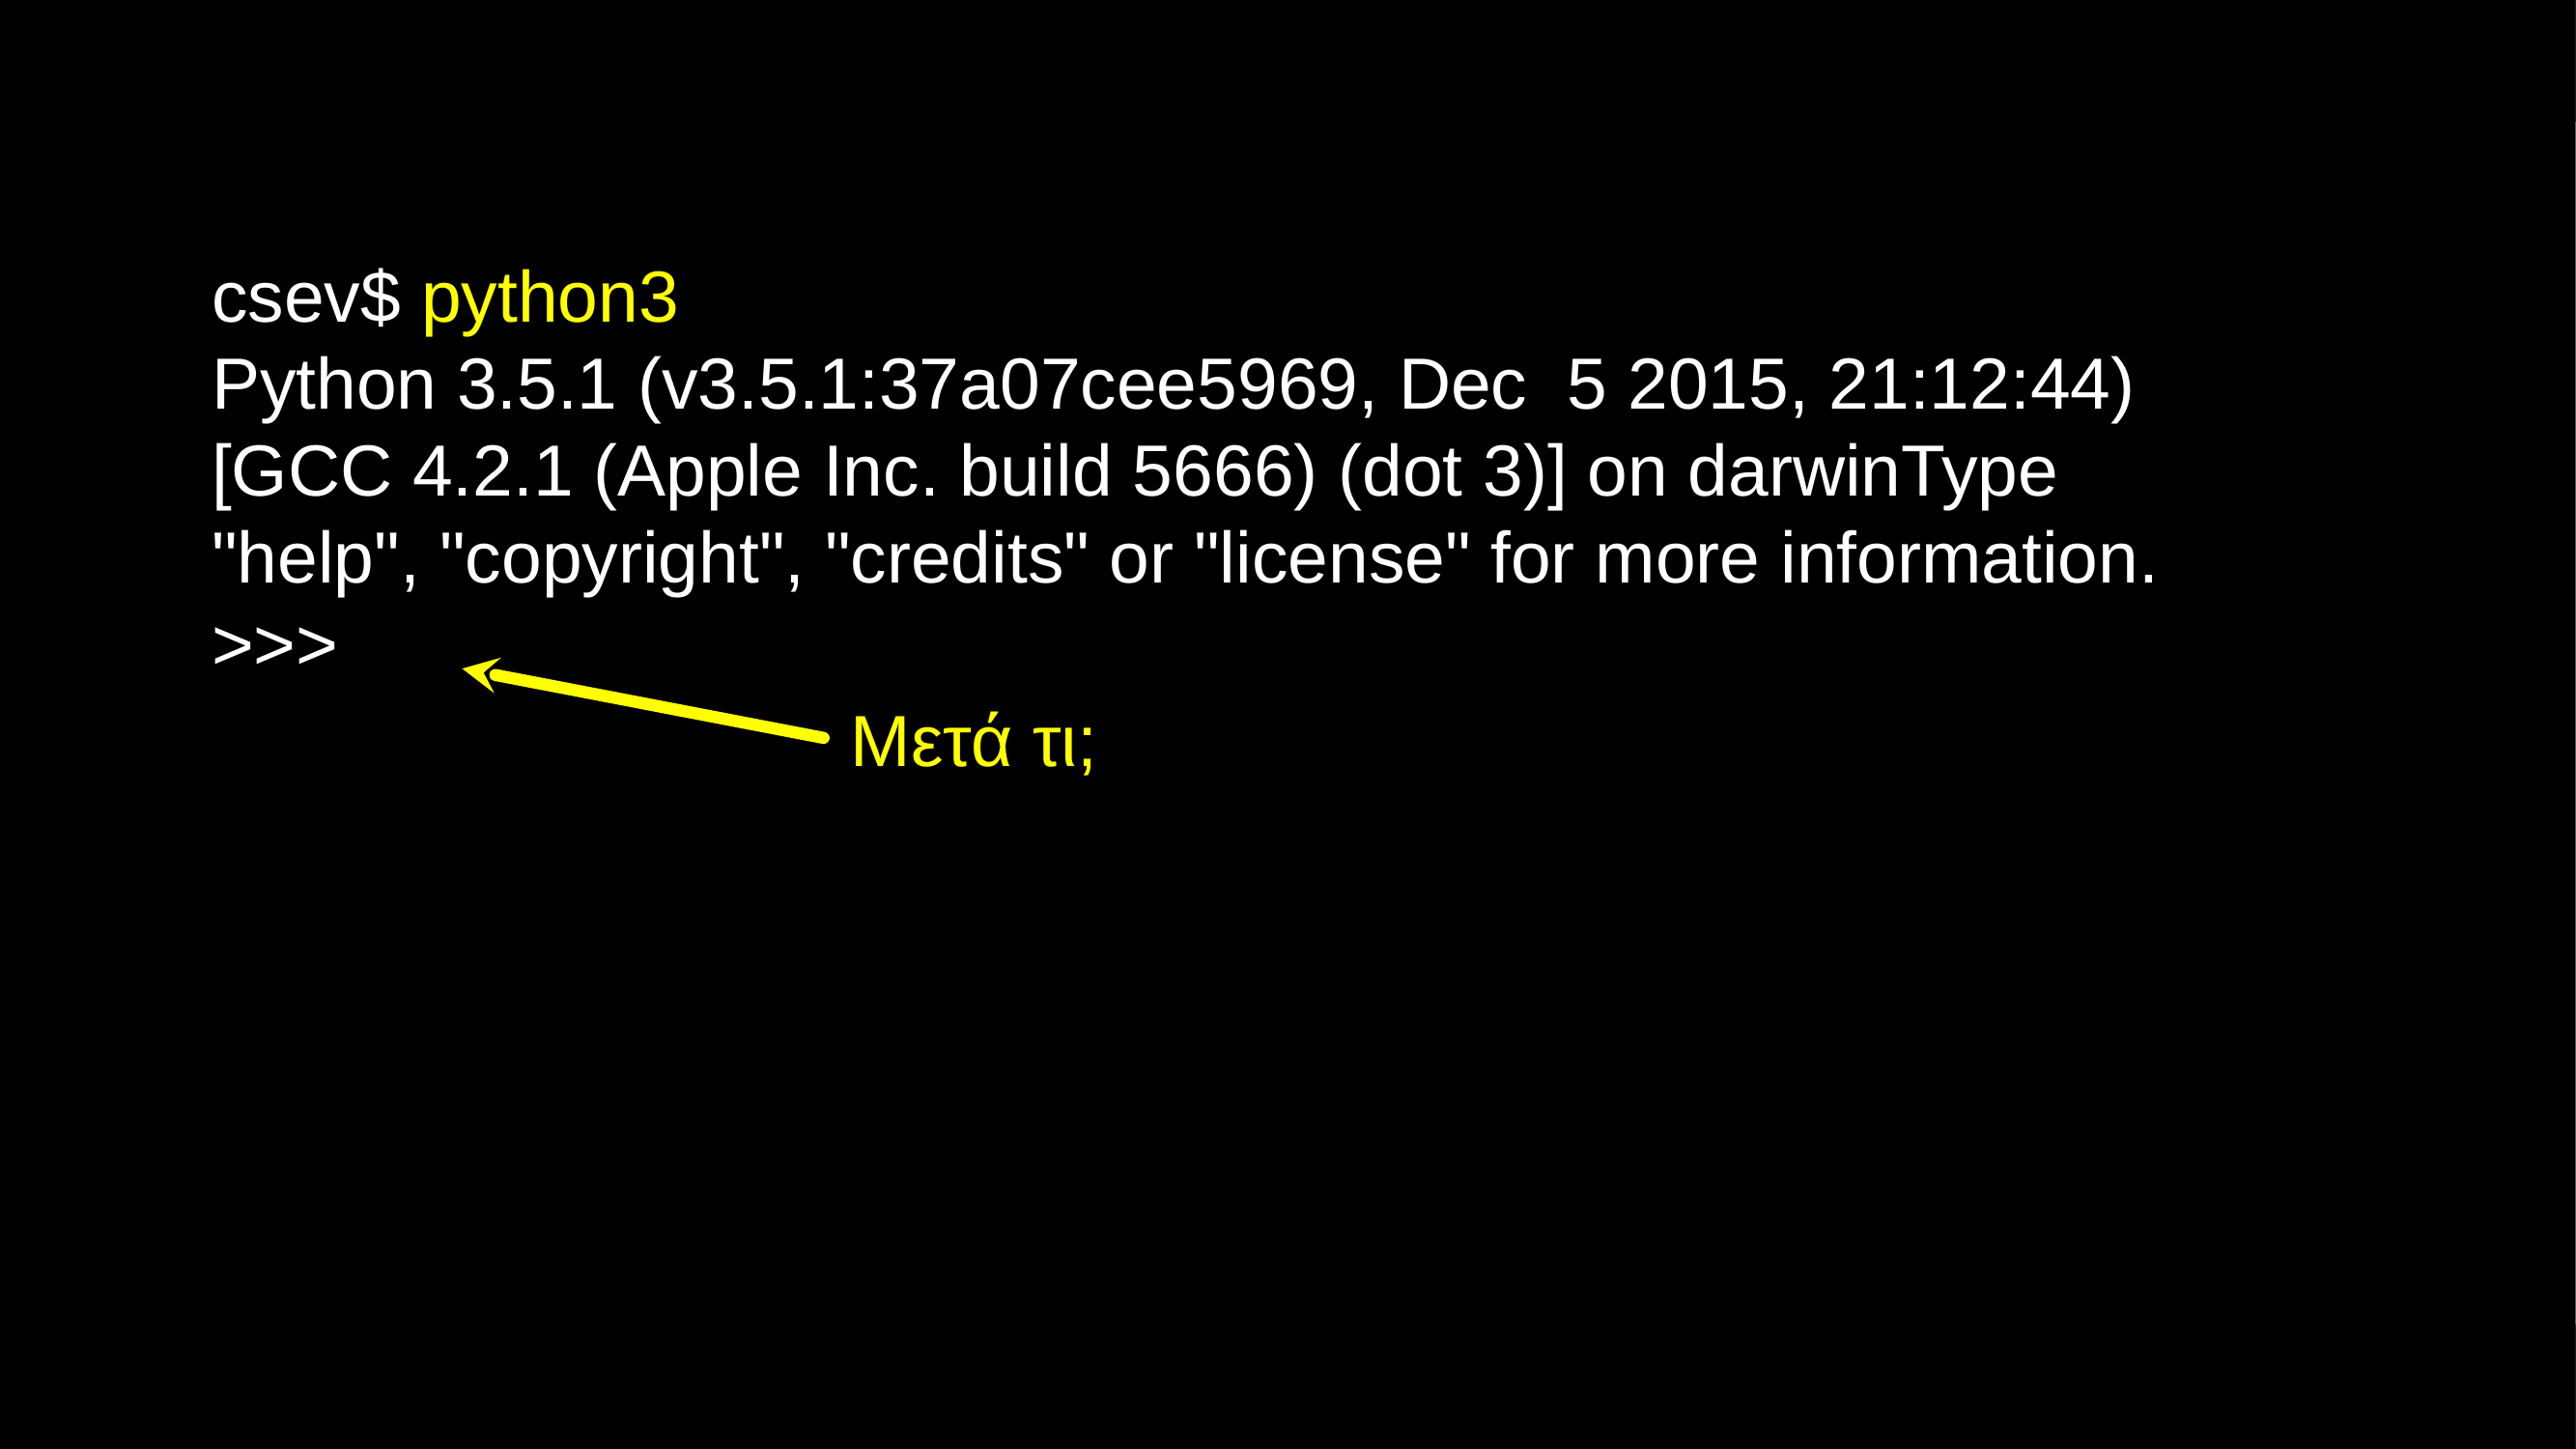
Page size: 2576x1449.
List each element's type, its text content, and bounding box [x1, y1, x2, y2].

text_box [462, 668, 1155, 806]
text_box csev$ python3 Python 3.5.1 (v3.5.1:37a07cee5969, Dec 5 2015, 21:12:44) [GCC 4.2.1 (Apple Inc. build 5666) (dot 3)] on darwinType "help", "copyright", "credits" or "license" for more information. >>> [212, 210, 2213, 725]
